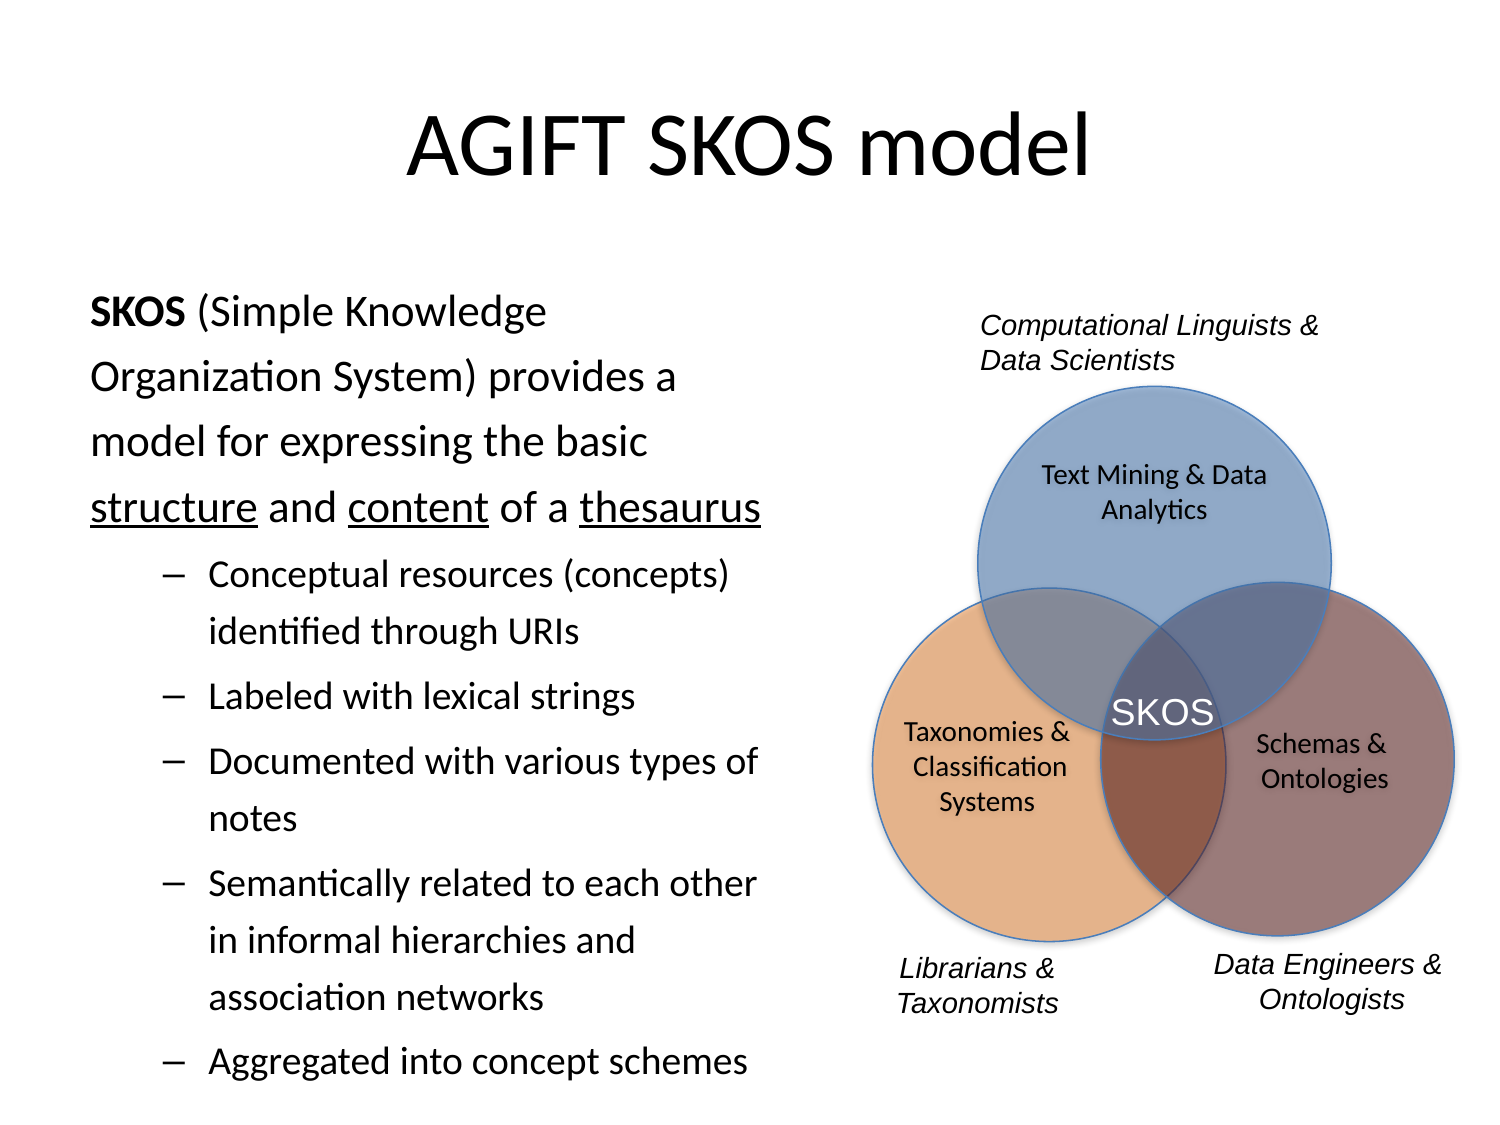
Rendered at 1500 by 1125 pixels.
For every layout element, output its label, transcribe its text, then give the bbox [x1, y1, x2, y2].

text_box Text Mining & Data Analytics [977, 385, 1333, 731]
title AGIFT SKOS model [75, 45, 1425, 233]
text_box SKOS [1095, 680, 1230, 741]
list SKOS (Simple Knowledge Organization System) provides a model for expressing the basic structure and content of a thesaurus Conceptual resources (concepts) identified through URIs Labeled with lexical strings Documented with various types of notes Semantically related to each other in informal hierarchies and association networks Aggregated into concept schemes [75, 262, 790, 1112]
text_box Computational Linguists & Data Scientists [965, 298, 1344, 384]
text_box Schemas & Ontologies [1099, 590, 1455, 937]
text_box Taxonomies & Classification Systems [871, 603, 1162, 941]
text_box Data Engineers & Ontologists [1198, 937, 1467, 1023]
text_box Librarians & Taxonomists [880, 941, 1075, 1027]
